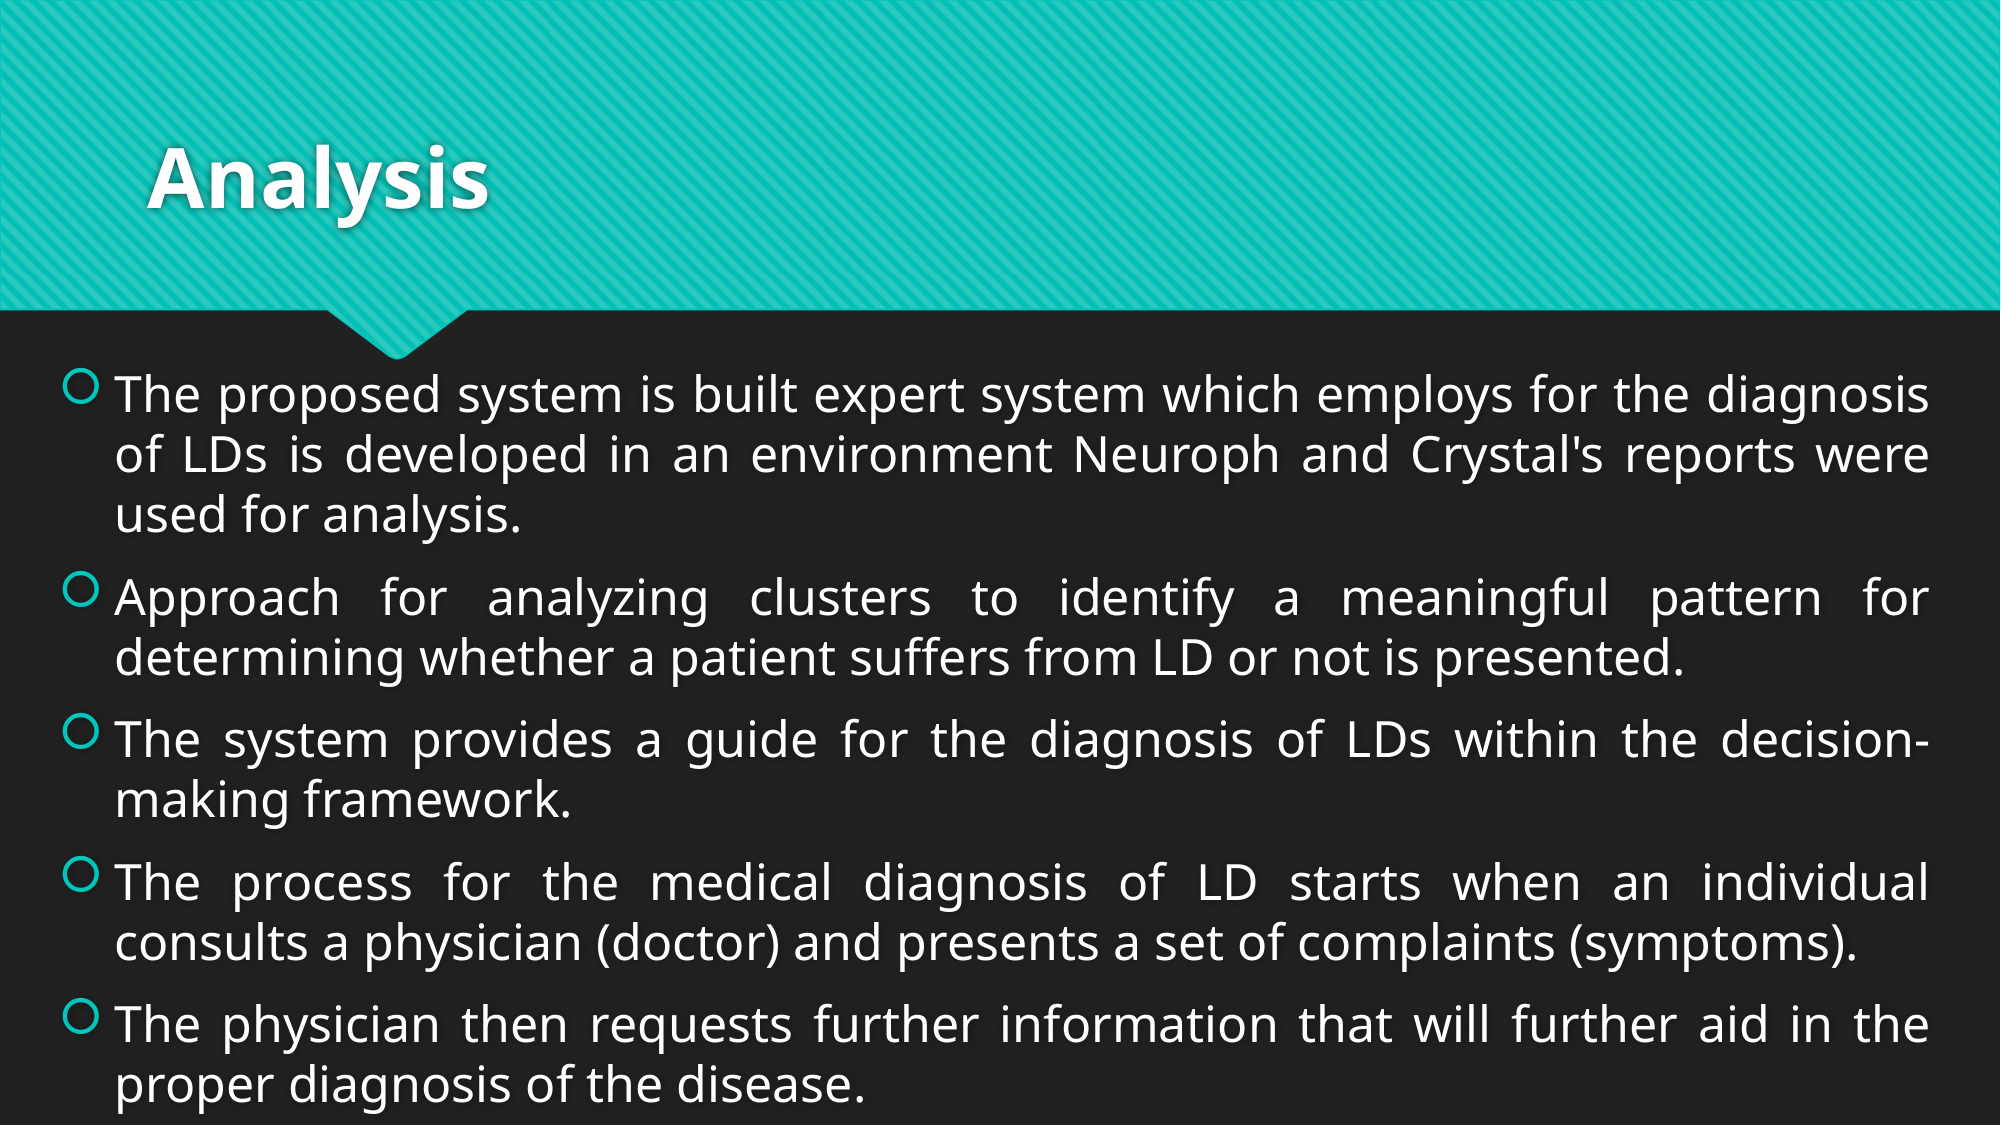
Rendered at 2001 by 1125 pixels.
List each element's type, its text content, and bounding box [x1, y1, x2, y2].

list The proposed system is built expert system which employs for the diagnosis of LDs is developed in an environment Neuroph and Crystal's reports were used for analysis. Approach for analyzing clusters to identify a meaningful pattern for determining whether a patient suffers from LD or not is presented. The system provides a guide for the diagnosis of LDs within the decision-making framework. The process for the medical diagnosis of LD starts when an individual consults a physician (doctor) and presents a set of complaints (symptoms). The physician then requests further information that will further aid in the proper diagnosis of the disease. [43, 432, 1948, 1043]
title Analysis [132, 73, 1868, 233]
